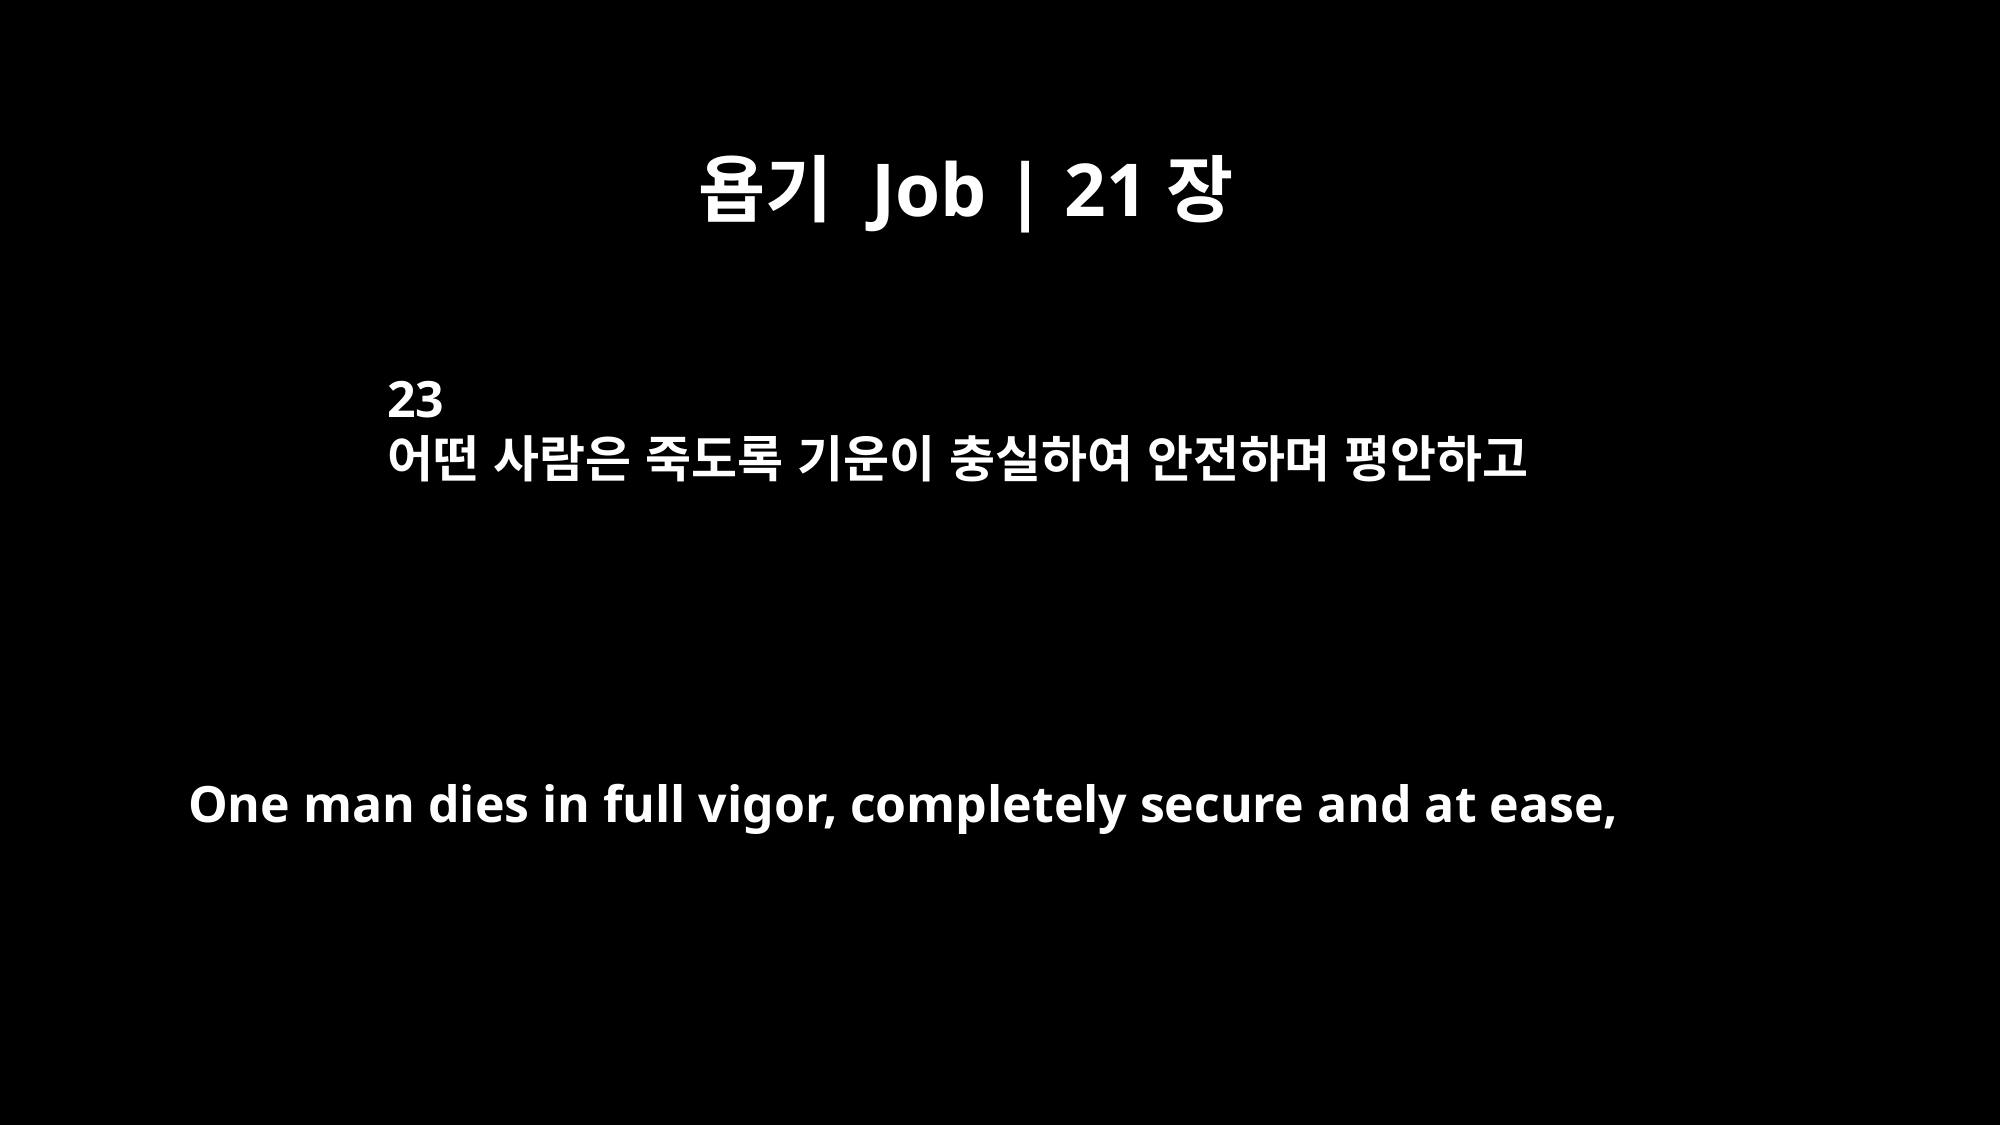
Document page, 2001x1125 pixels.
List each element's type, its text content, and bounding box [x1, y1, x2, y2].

text_box 23 어떤 사람은 죽도록 기운이 충실하여 안전하며 평안하고 [372, 359, 1545, 495]
text_box One man dies in full vigor, completely secure and at ease, [173, 764, 1634, 840]
text_box 욥기 Job | 21장 [683, 136, 1249, 239]
